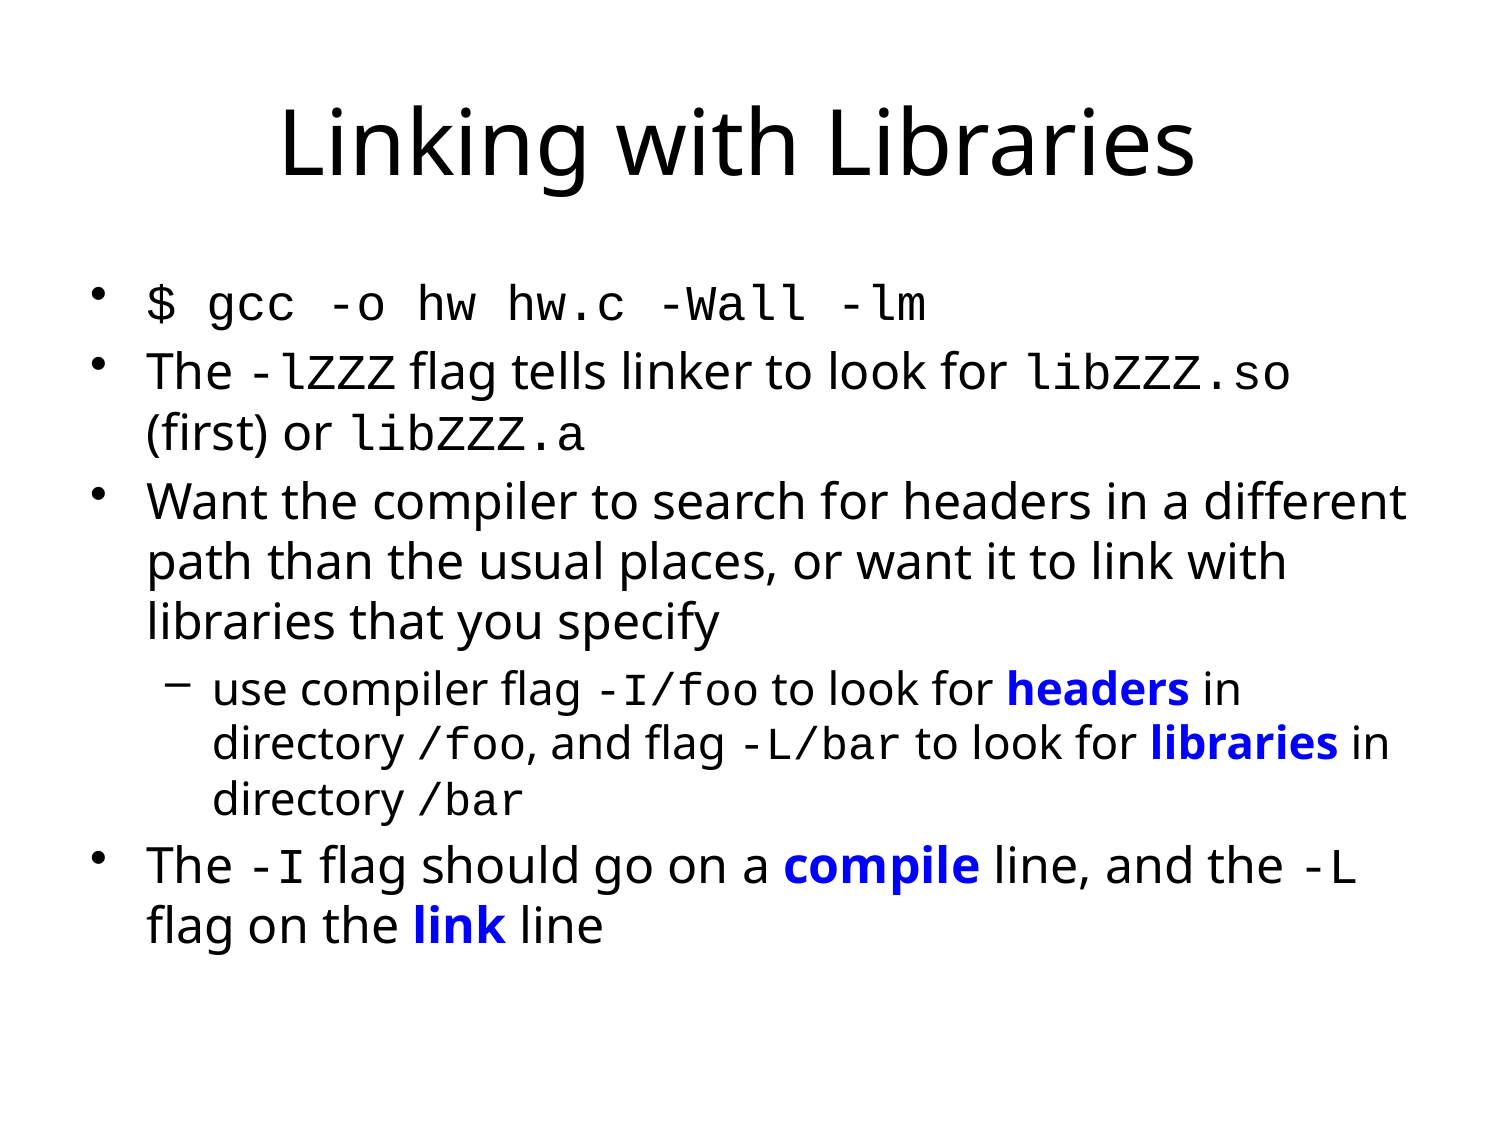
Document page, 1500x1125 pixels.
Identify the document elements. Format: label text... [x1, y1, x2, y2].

list $ gcc -o hw hw.c -Wall -lm The -lZZZ flag tells linker to look for libZZZ.so (first) or libZZZ.a Want the compiler to search for headers in a different path than the usual places, or want it to link with libraries that you specify use compiler flag -I/foo to look for headers in directory /foo, and flag -L/bar to look for libraries in directory /bar The -I flag should go on a compile line, and the -L flag on the link line [75, 262, 1425, 1005]
title Linking with Libraries [75, 45, 1425, 233]
